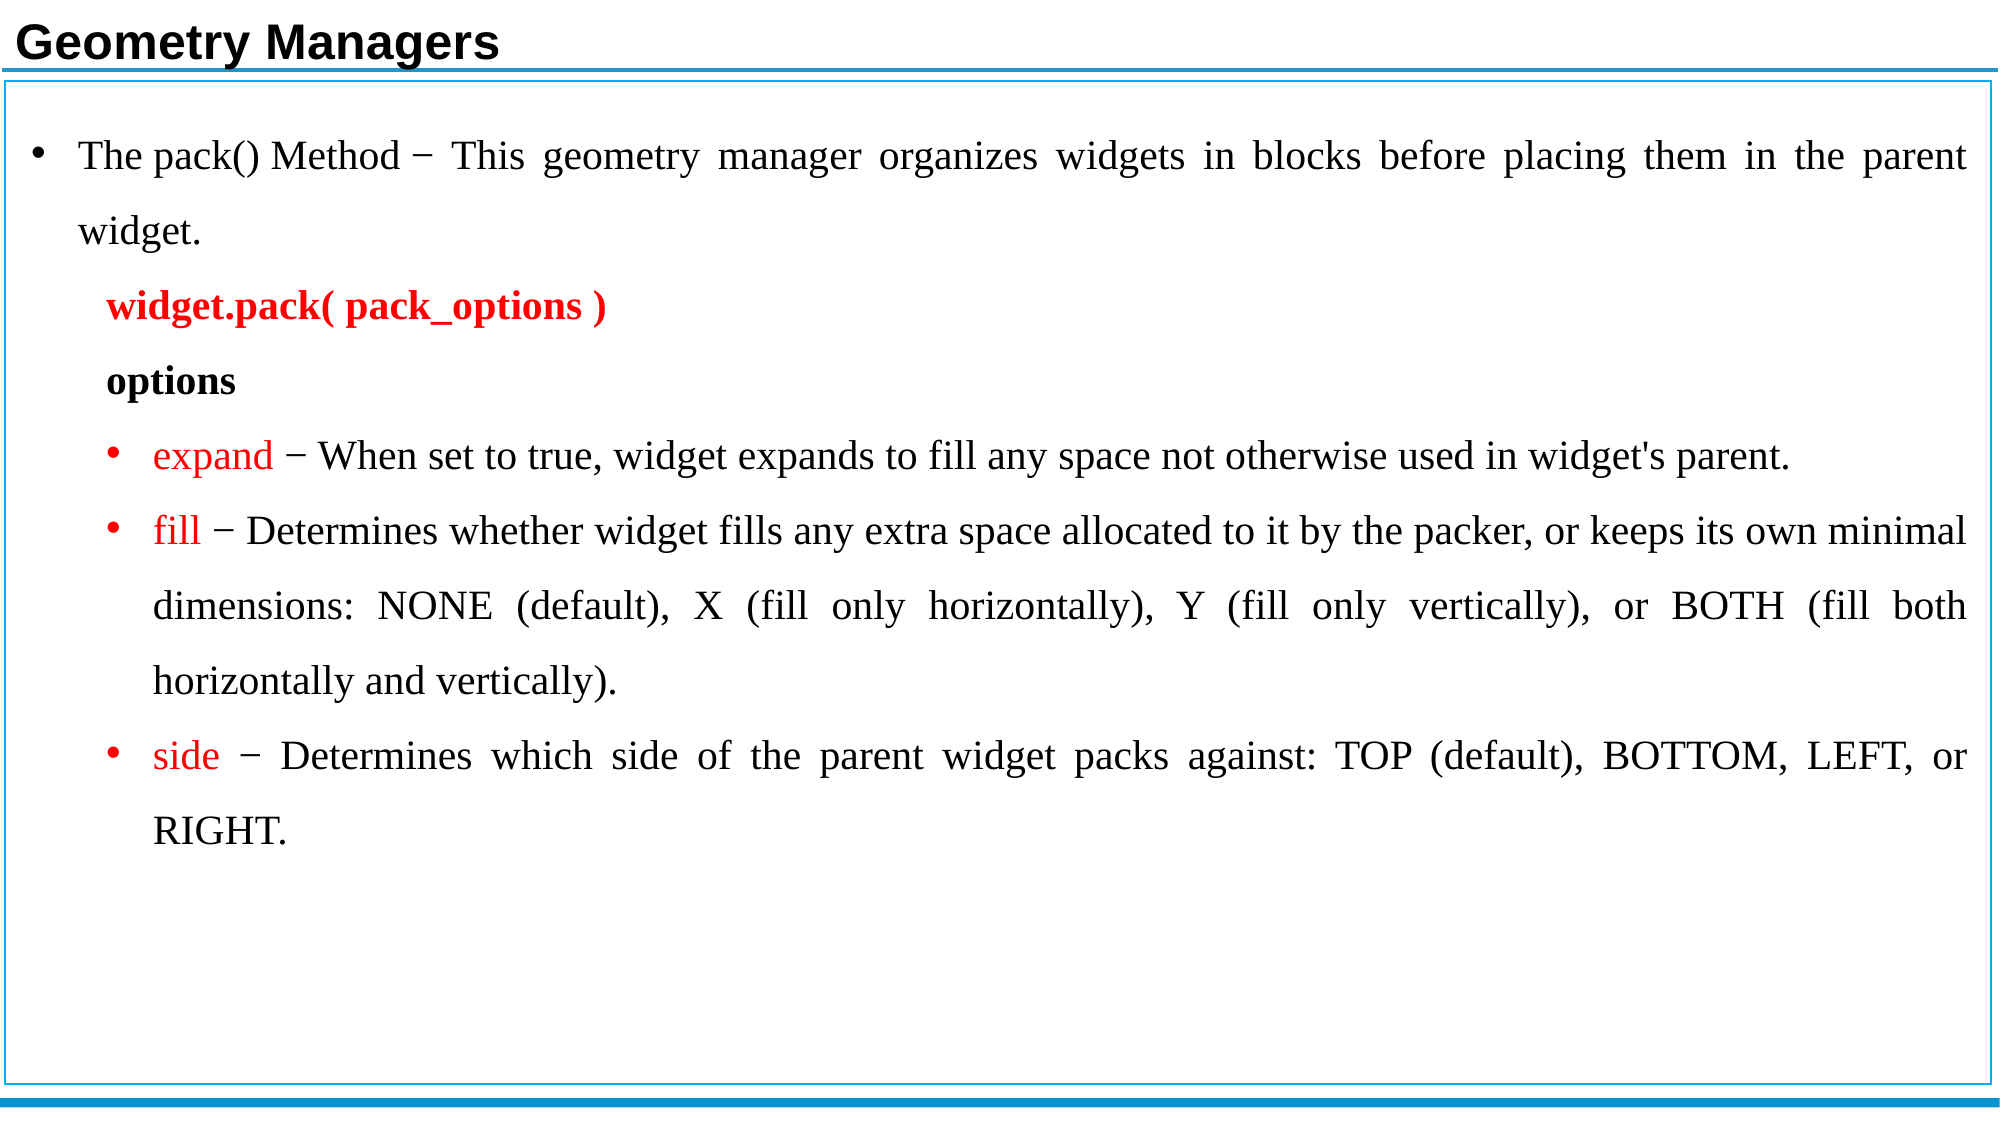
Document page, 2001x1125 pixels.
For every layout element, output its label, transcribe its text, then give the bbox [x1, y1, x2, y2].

text_box Geometry Managers [12, 9, 1266, 70]
text_box [4, 80, 1992, 1085]
text_box [0, 1098, 2000, 1108]
text_box The pack() Method − This geometry manager organizes widgets in blocks before placing them in the parent widget. widget.pack( pack_options ) options expand − When set to true, widget expands to fill any space not otherwise used in widget's parent. fill − Determines whether widget fills any extra space allocated to it by the packer, or keeps its own minimal dimensions: NONE (default), X (fill only horizontally), Y (fill only vertically), or BOTH (fill both horizontally and vertically). side − Determines which side of the parent widget packs against: TOP (default), BOTTOM, LEFT, or RIGHT. [31, 102, 1969, 853]
